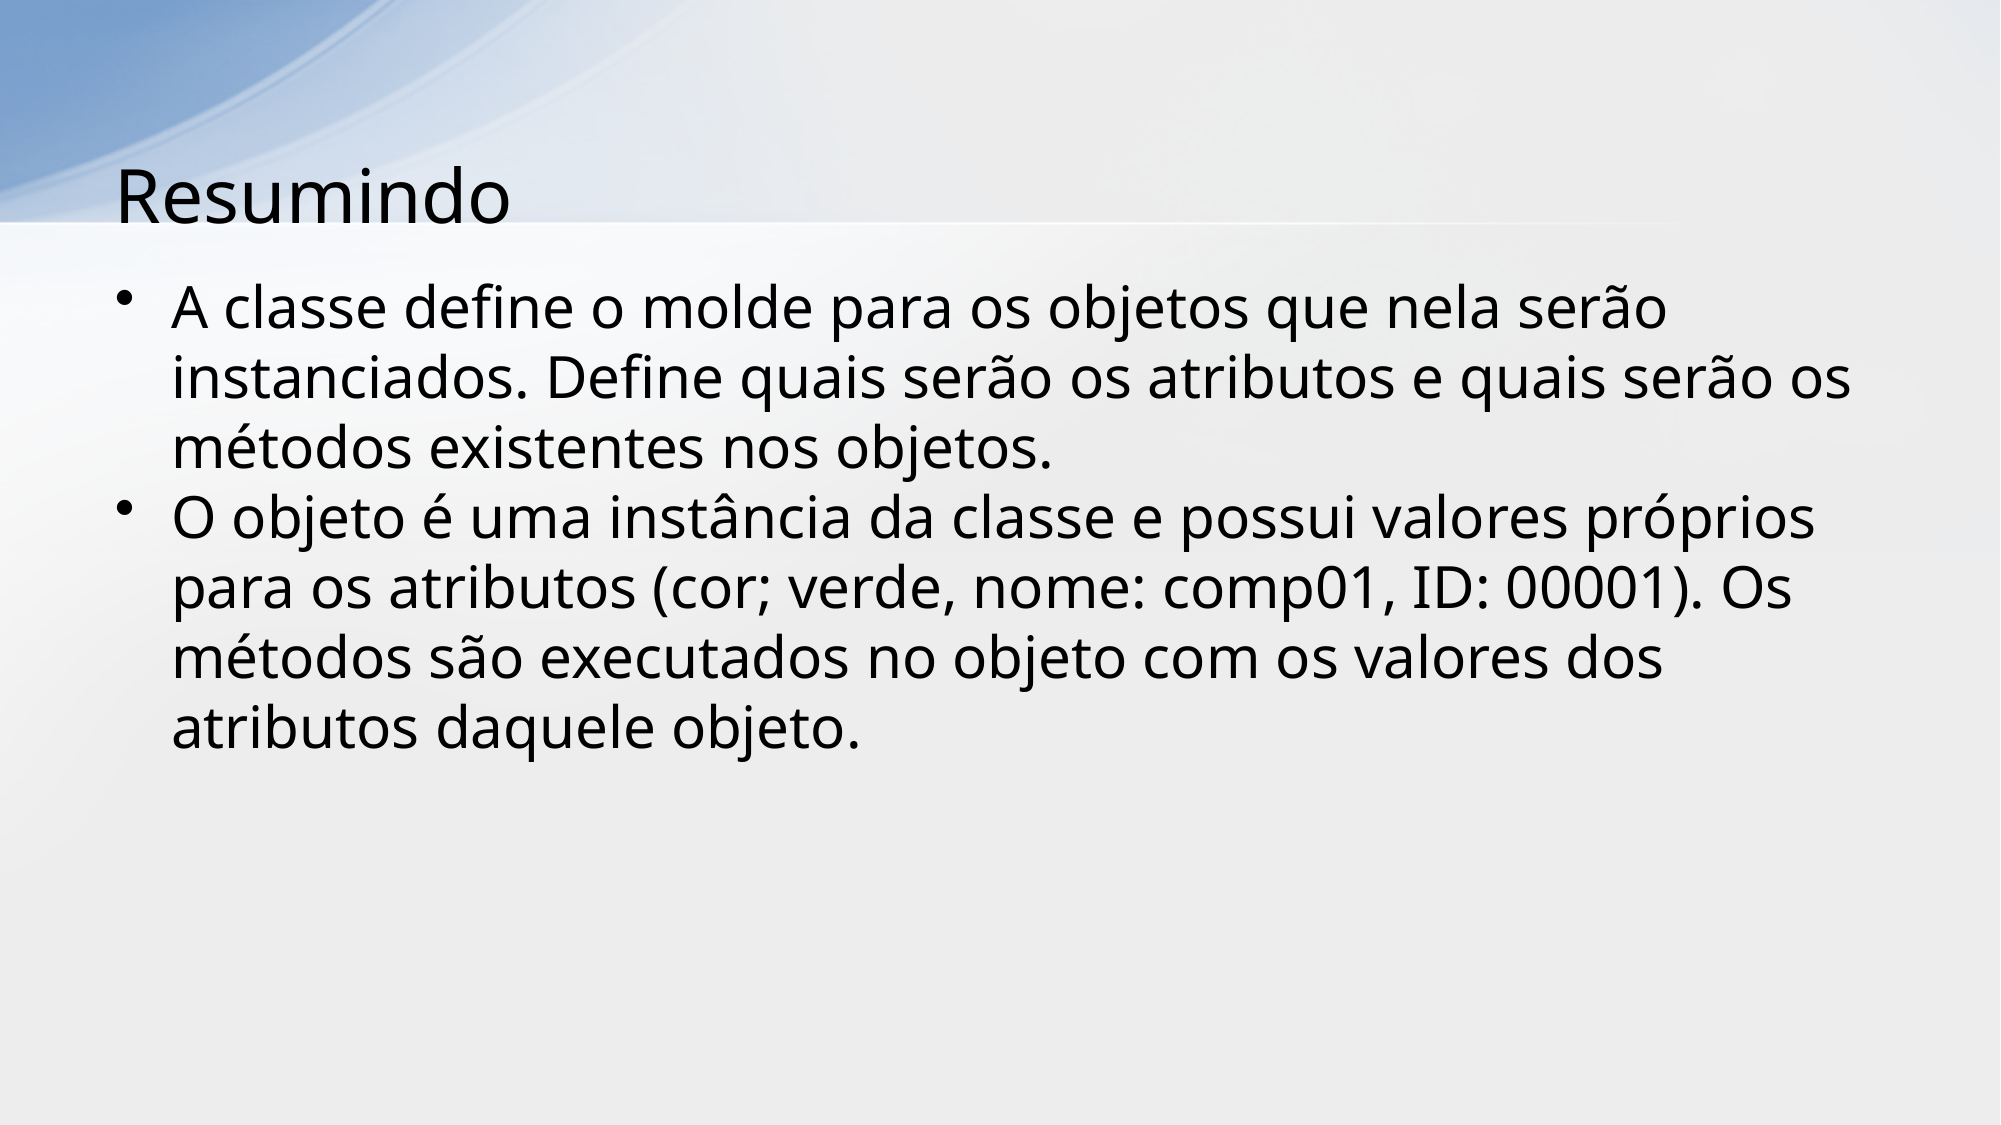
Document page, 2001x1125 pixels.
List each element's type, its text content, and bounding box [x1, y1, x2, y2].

picture [0, 0, 2000, 1125]
list A classe define o molde para os objetos que nela serão instanciados. Define quais serão os atributos e quais serão os métodos existentes nos objetos. O objeto é uma instância da classe e possui valores próprios para os atributos (cor; verde, nome: comp01, ID: 00001). Os métodos são executados no objeto com os valores dos atributos daquele objeto. [99, 262, 1900, 1005]
title Resumindo [99, 58, 1900, 247]
